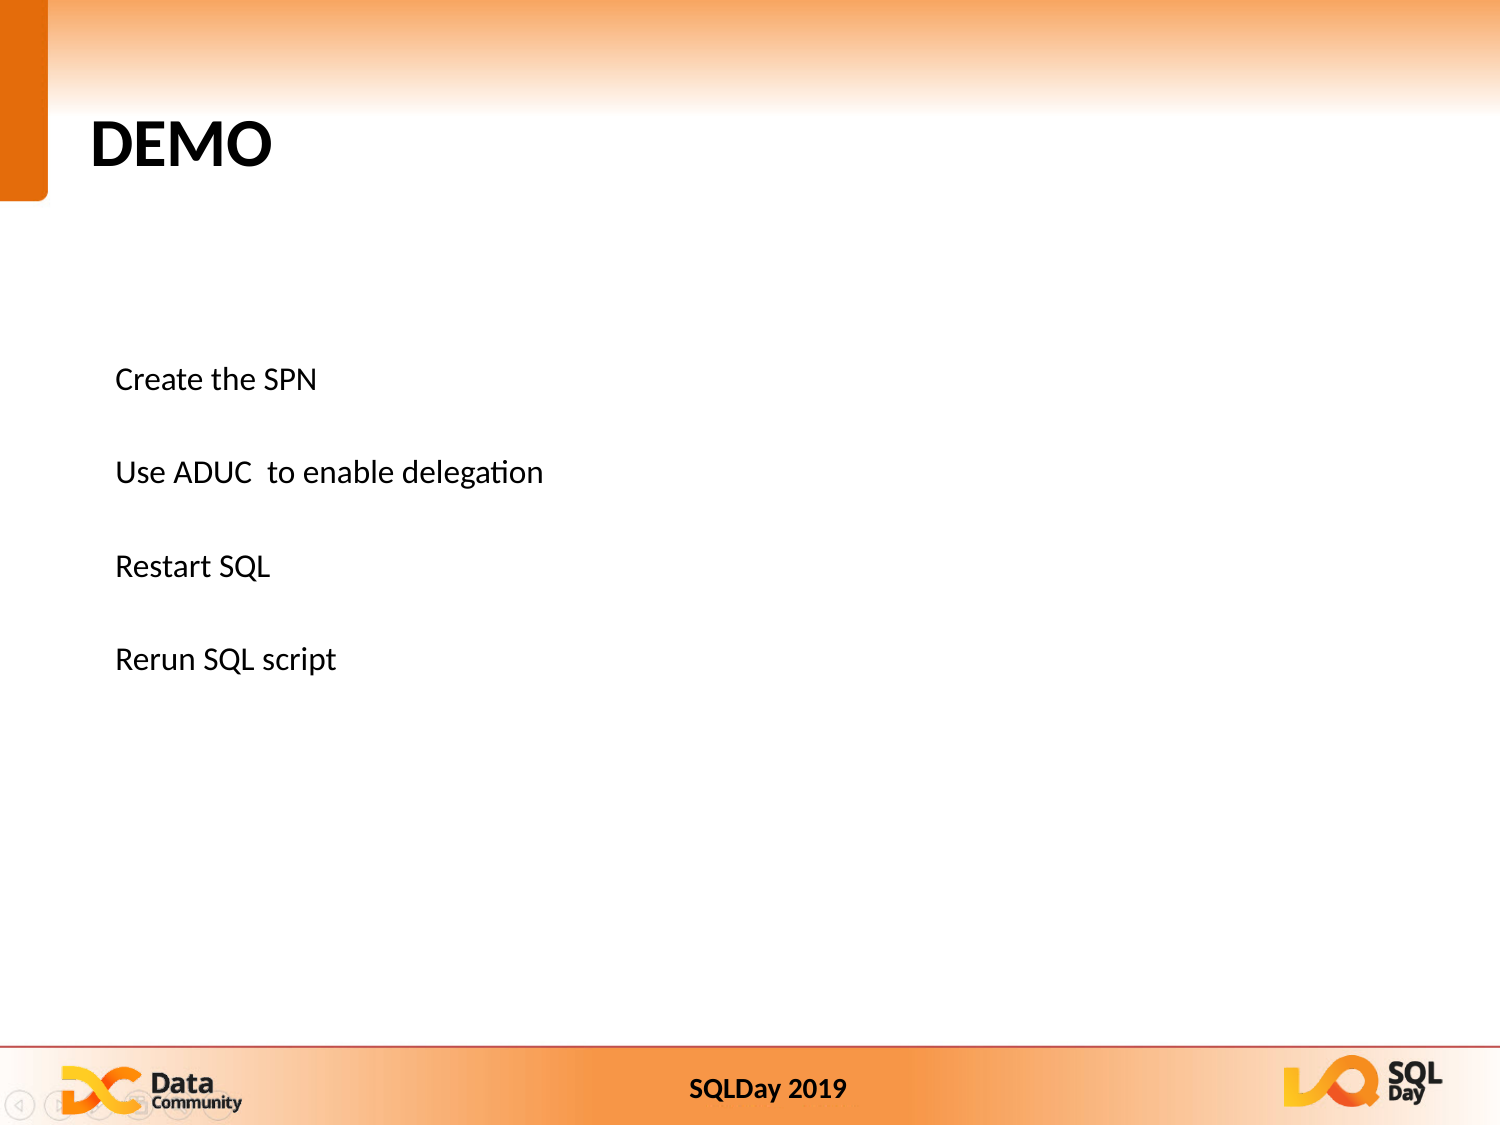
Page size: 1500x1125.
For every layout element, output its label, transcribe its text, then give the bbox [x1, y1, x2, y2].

list Create the SPN Use ADUC to enable delegation Restart SQL Rerun SQL script [100, 349, 641, 827]
picture [0, 0, 1500, 1125]
title DEMO [75, 45, 1425, 233]
